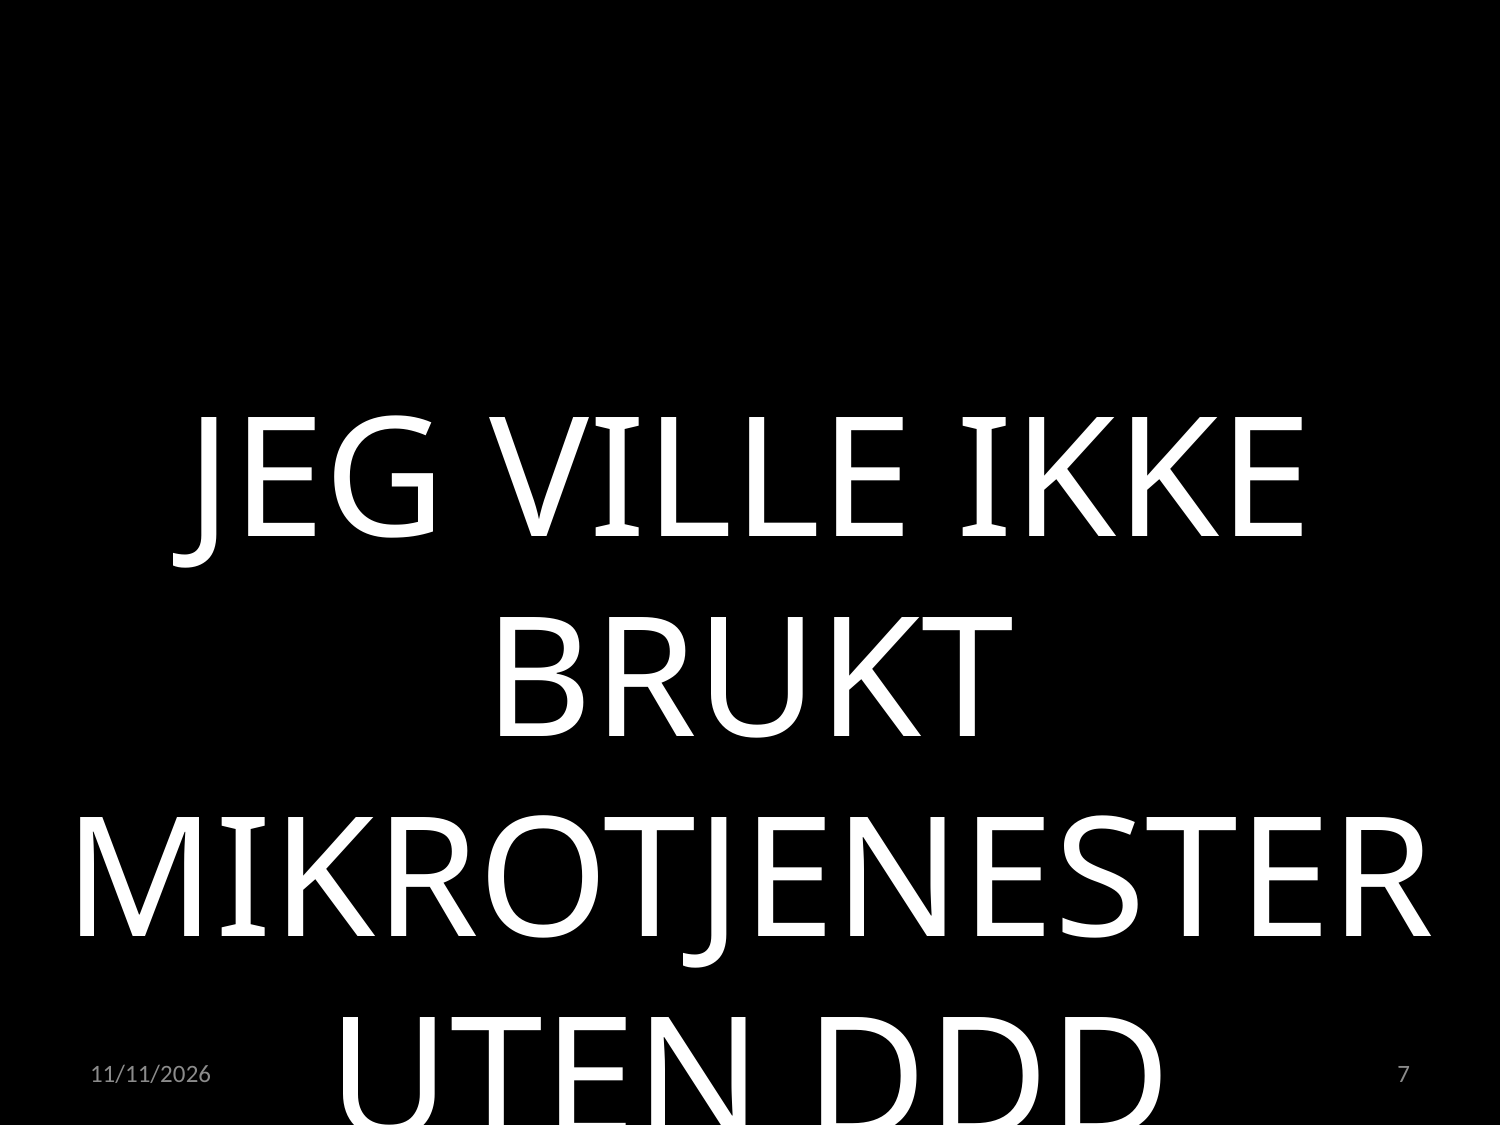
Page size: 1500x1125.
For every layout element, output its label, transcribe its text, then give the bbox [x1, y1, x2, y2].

slide_number 7 [1074, 1042, 1425, 1103]
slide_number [75, 1042, 425, 1103]
text_box JEG VILLE IKKE BRUKT MIKROTJENESTER UTEN DDD [0, 361, 1500, 464]
